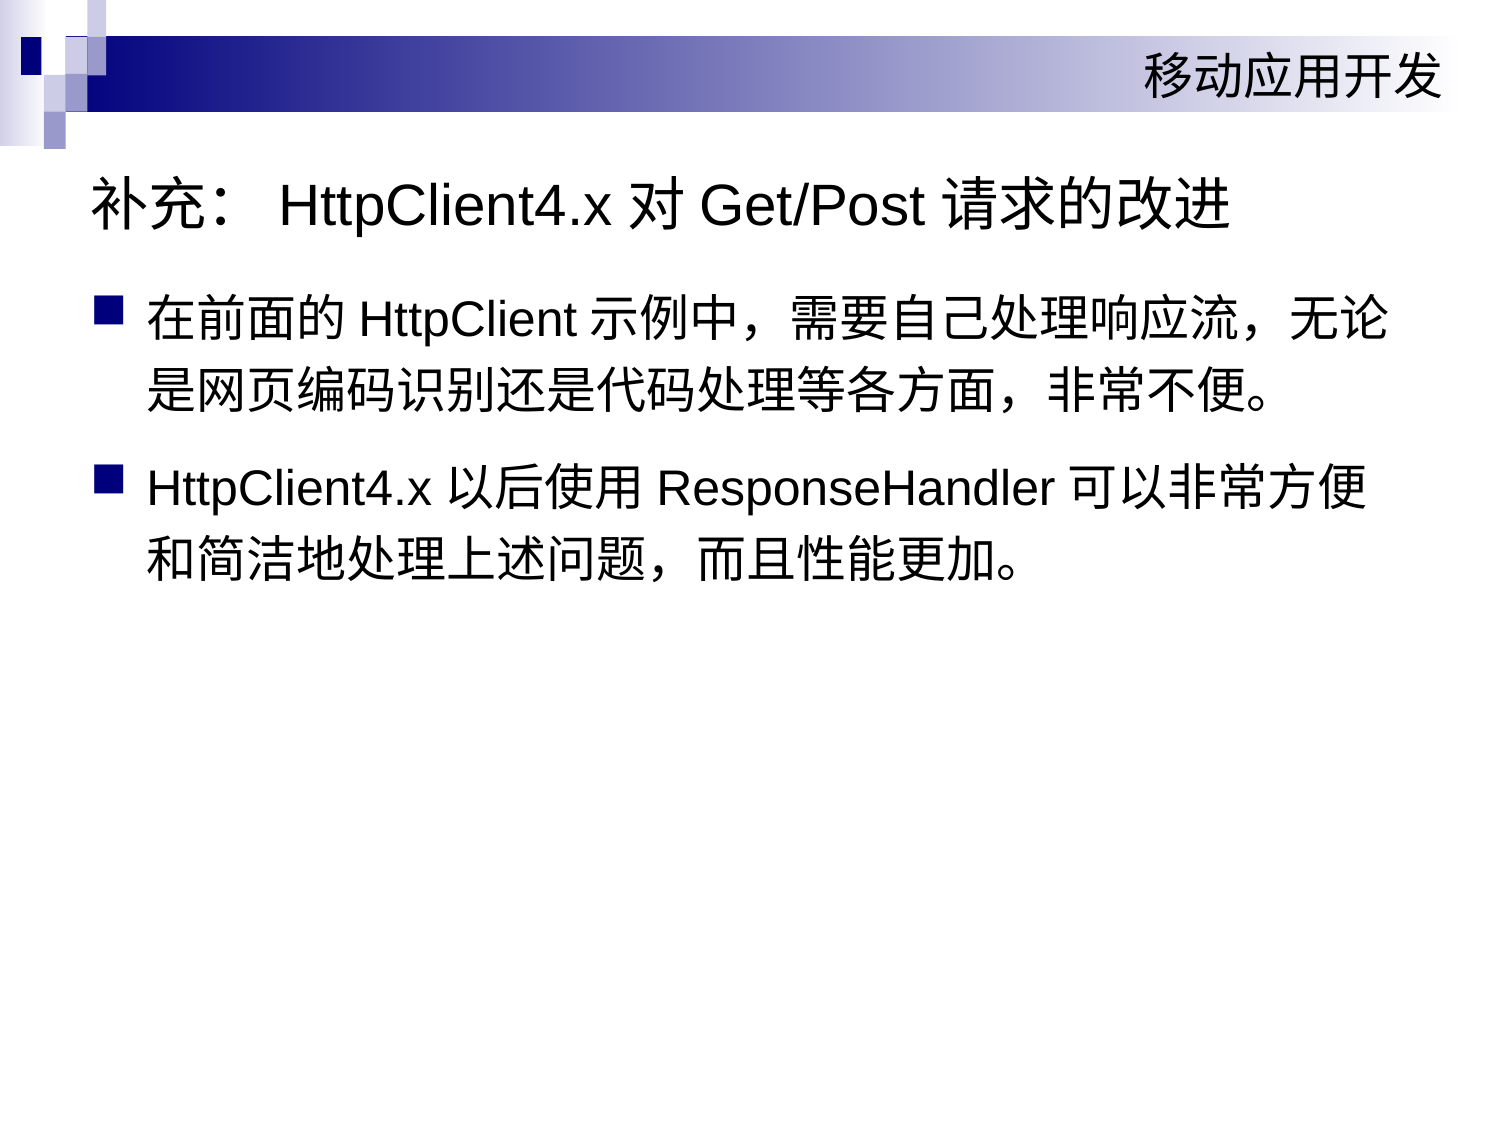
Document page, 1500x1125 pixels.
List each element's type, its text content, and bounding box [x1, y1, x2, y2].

list 在前面的HttpClient示例中，需要自己处理响应流，无论是网页编码识别还是代码处理等各方面，非常不便。 HttpClient4.x以后使用ResponseHandler可以非常方便和简洁地处理上述问题，而且性能更加。 [75, 267, 1425, 1000]
title 补充：HttpClient4.x对Get/Post请求的改进 [75, 149, 1425, 256]
